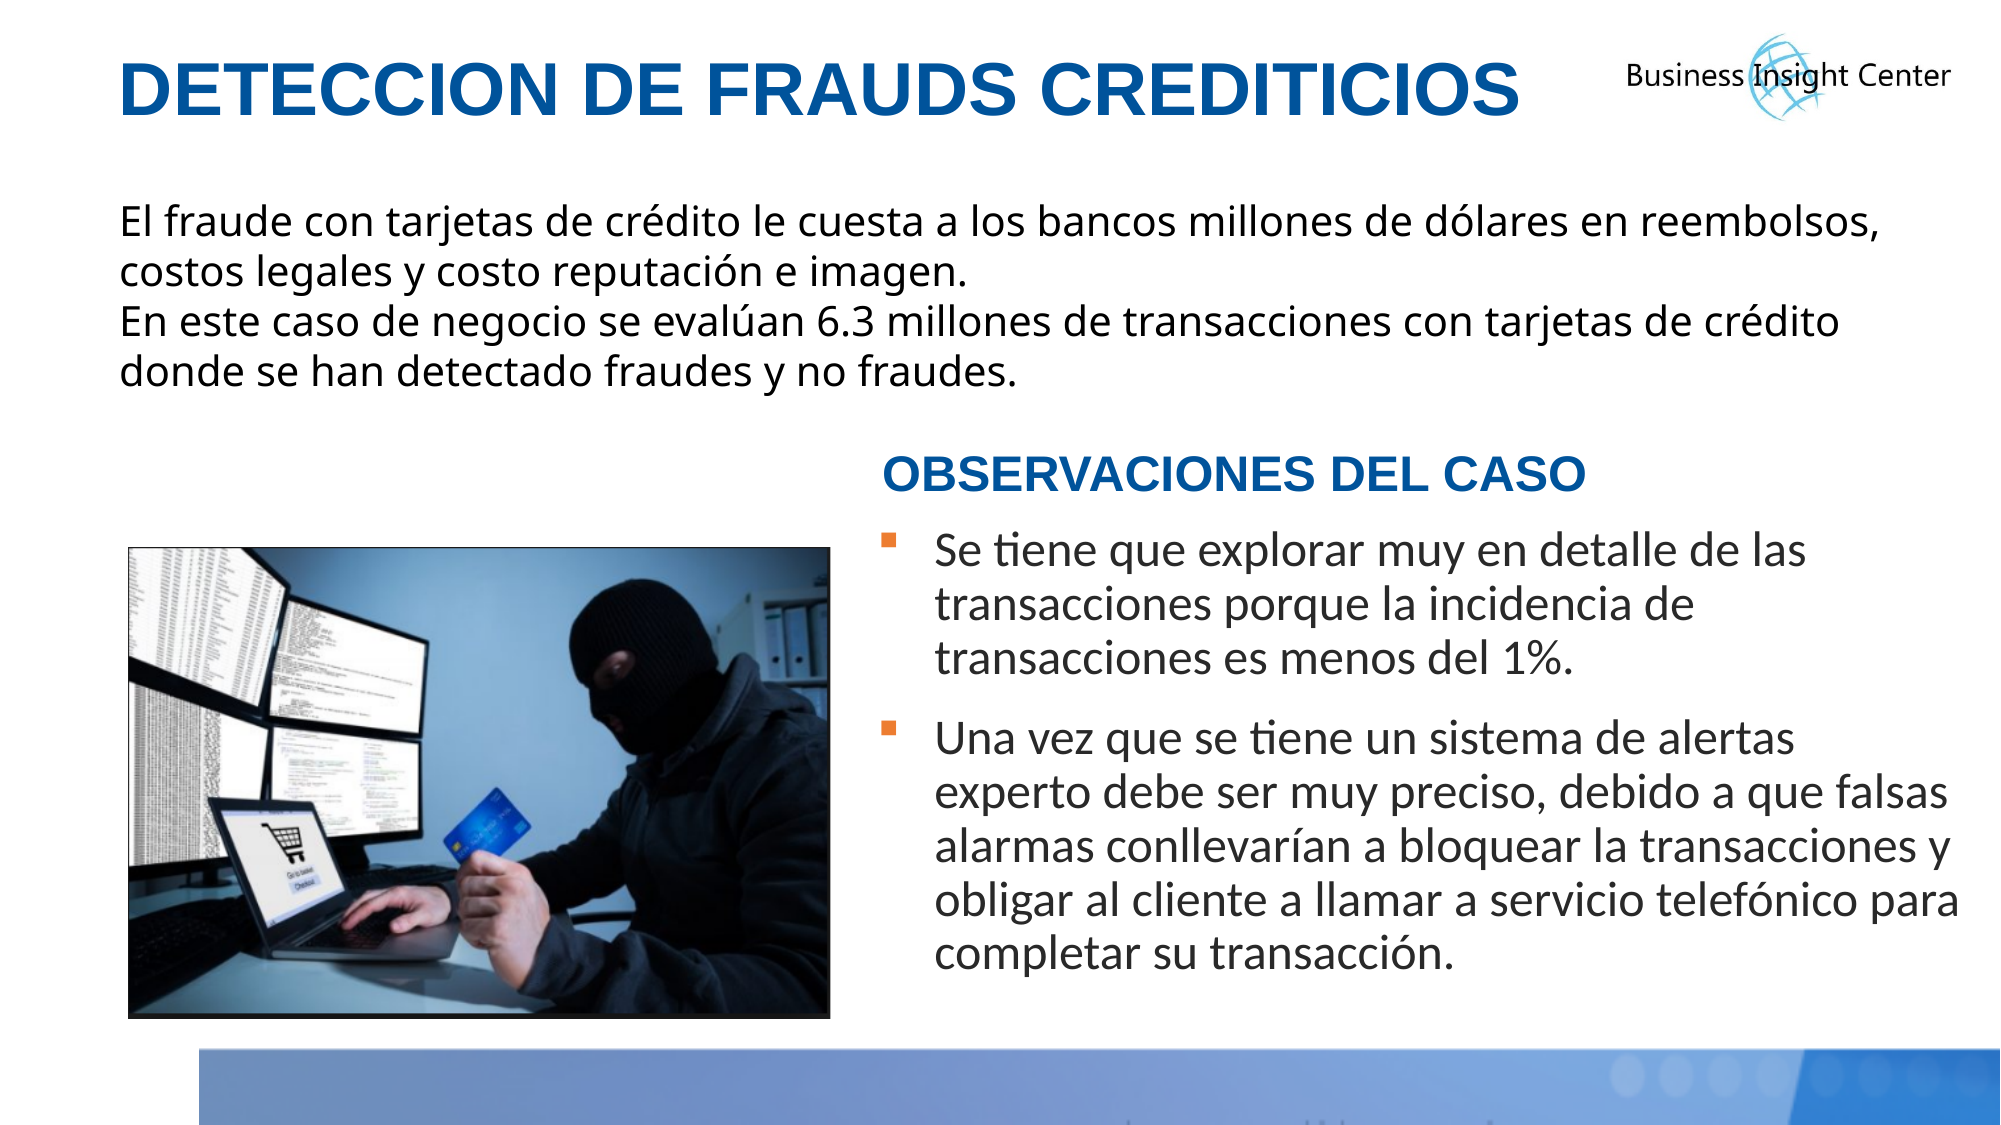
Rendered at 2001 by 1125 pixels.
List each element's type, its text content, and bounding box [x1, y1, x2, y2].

picture [1601, 26, 1977, 126]
picture [199, 1047, 2000, 1125]
text_box Se tiene que explorar muy en detalle de las transacciones porque la incidencia de transacciones es menos del 1%. Una vez que se tiene un sistema de alertas experto debe ser muy preciso, debido a que falsas alarmas conllevarían a bloquear la transacciones y obligar al cliente a llamar a servicio telefónico para completar su transacción. [862, 515, 1977, 735]
text_box Observaciones del caso [867, 440, 1826, 510]
text_box Deteccion de frauds crediticios [104, 43, 1580, 139]
picture [127, 547, 831, 1019]
text_box El fraude con tarjetas de crédito le cuesta a los bancos millones de dólares en reembolsos, costos legales y costo reputación e imagen. En este caso de negocio se evalúan 6.3 millones de transacciones con tarjetas de crédito donde se han detectado fraudes y no fraudes. [104, 187, 1912, 403]
